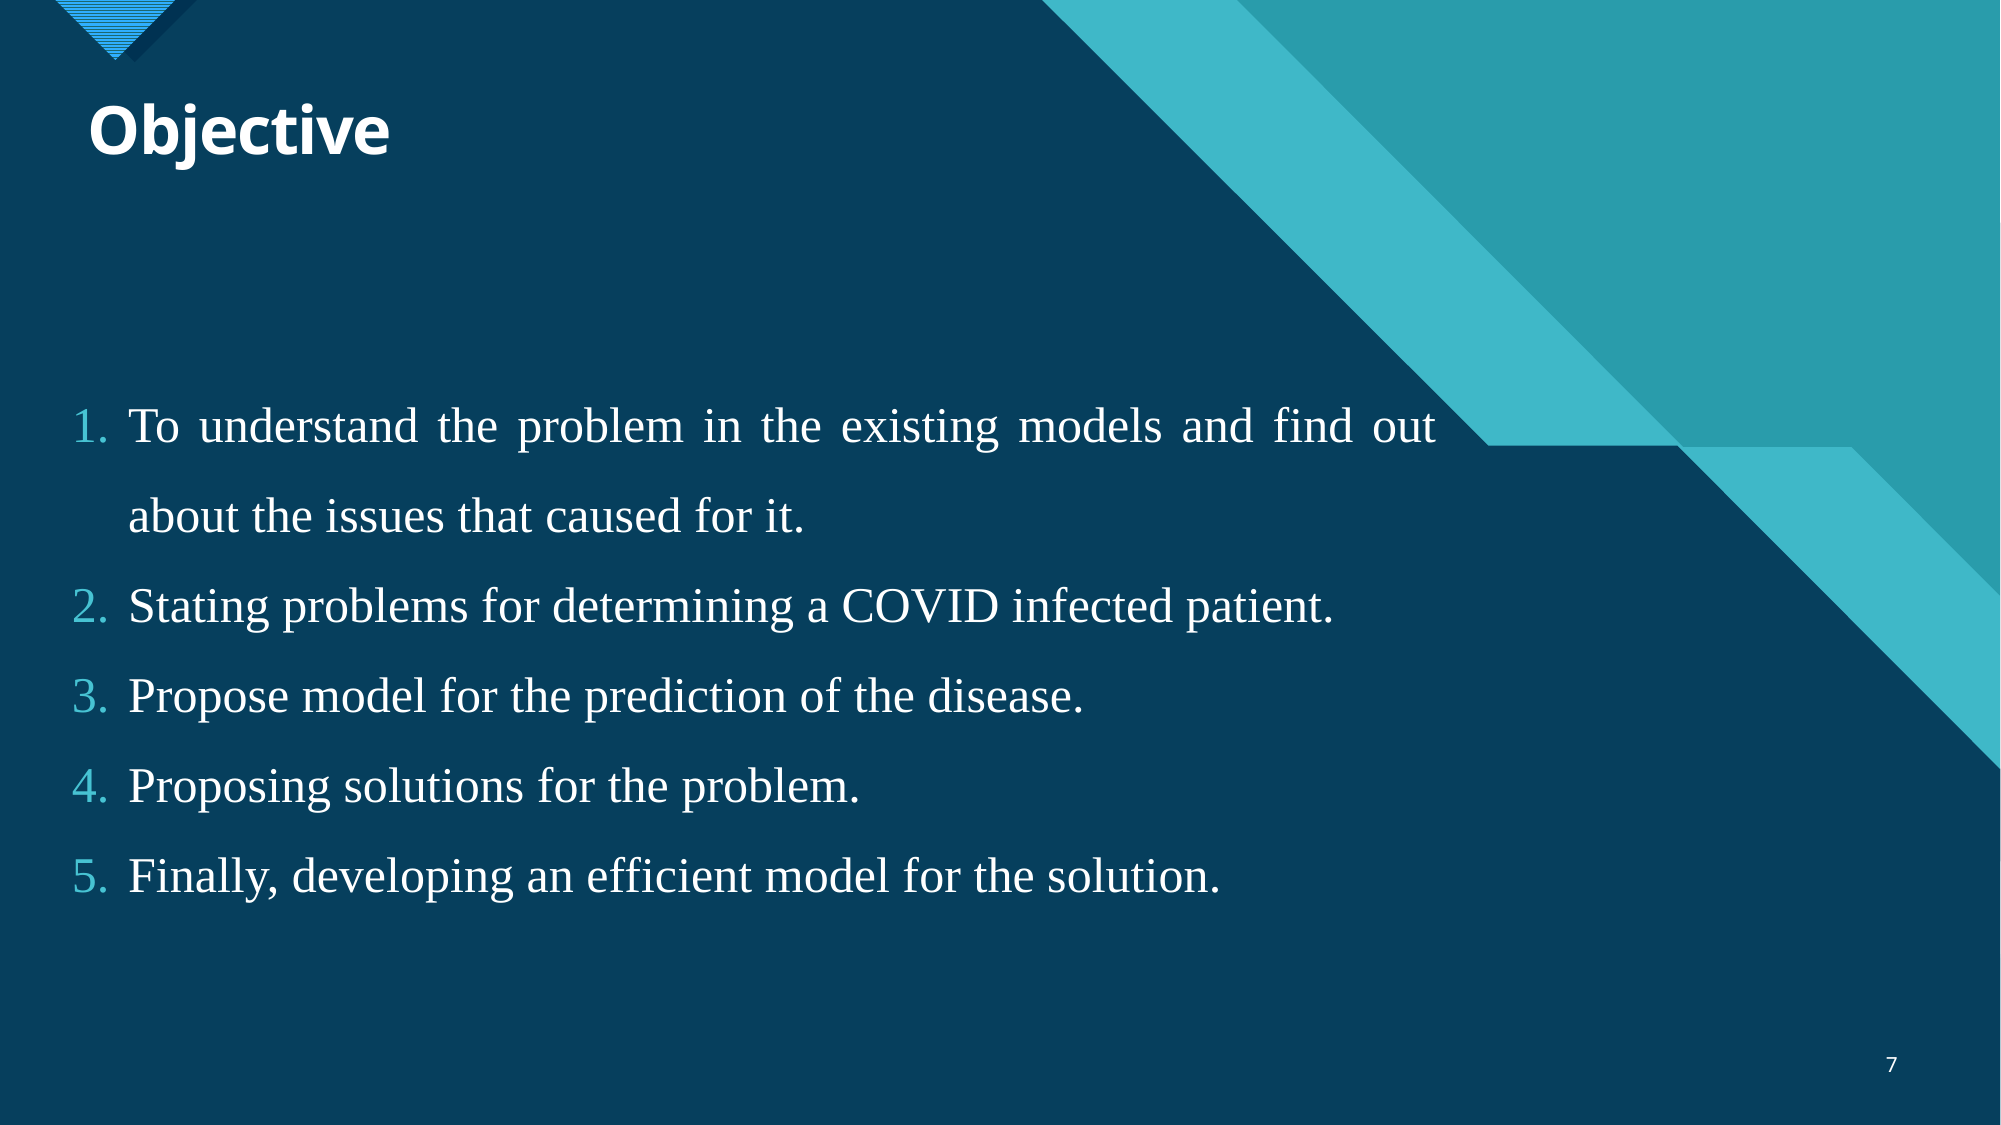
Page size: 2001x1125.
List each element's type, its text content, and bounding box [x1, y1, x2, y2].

title Objective [72, 89, 1913, 177]
list To understand the problem in the existing models and find out about the issues that caused for it. Stating problems for determining a COVID infected patient. Propose model for the prediction of the disease. Proposing solutions for the problem. Finally, developing an efficient model for the solution. [56, 354, 1453, 978]
slide_number 7 [1845, 1035, 1913, 1096]
